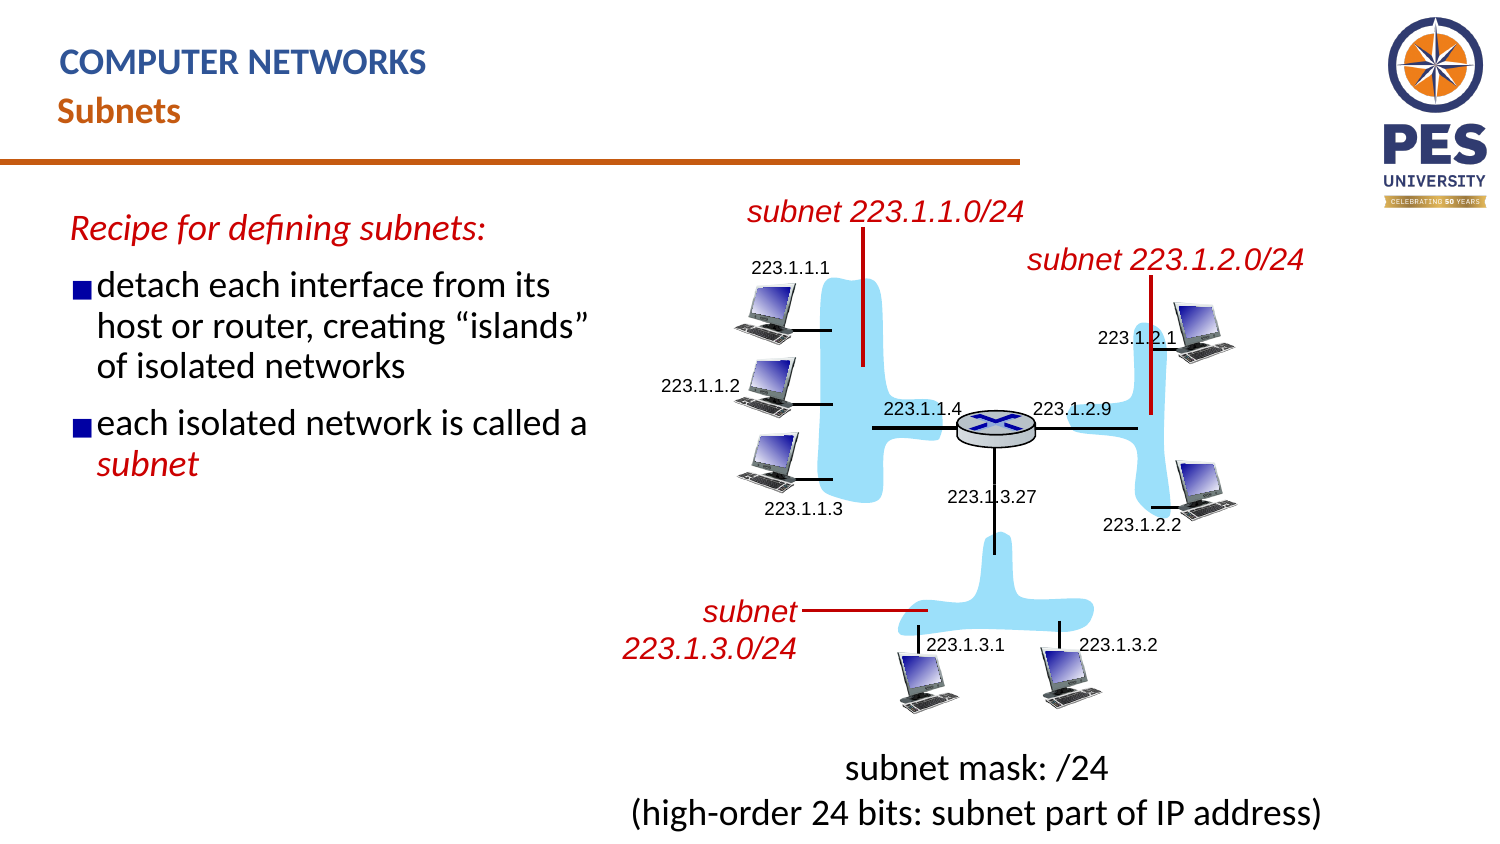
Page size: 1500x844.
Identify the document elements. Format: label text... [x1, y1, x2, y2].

text_box Recipe for defining subnets: detach each interface from its host or router, creating “islands” of isolated networks each isolated network is called a subnet [41, 202, 626, 519]
text_box COMPUTER NETWORKS [48, 31, 971, 80]
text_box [735, 185, 1043, 368]
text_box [649, 368, 712, 428]
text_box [610, 585, 928, 673]
text_box subnet mask: /24 (high-order 24 bits: subnet part of IP address) [616, 737, 1338, 839]
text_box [1015, 233, 1323, 416]
picture [1384, 17, 1488, 208]
text_box Subnets [45, 80, 1030, 137]
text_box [717, 280, 1253, 719]
